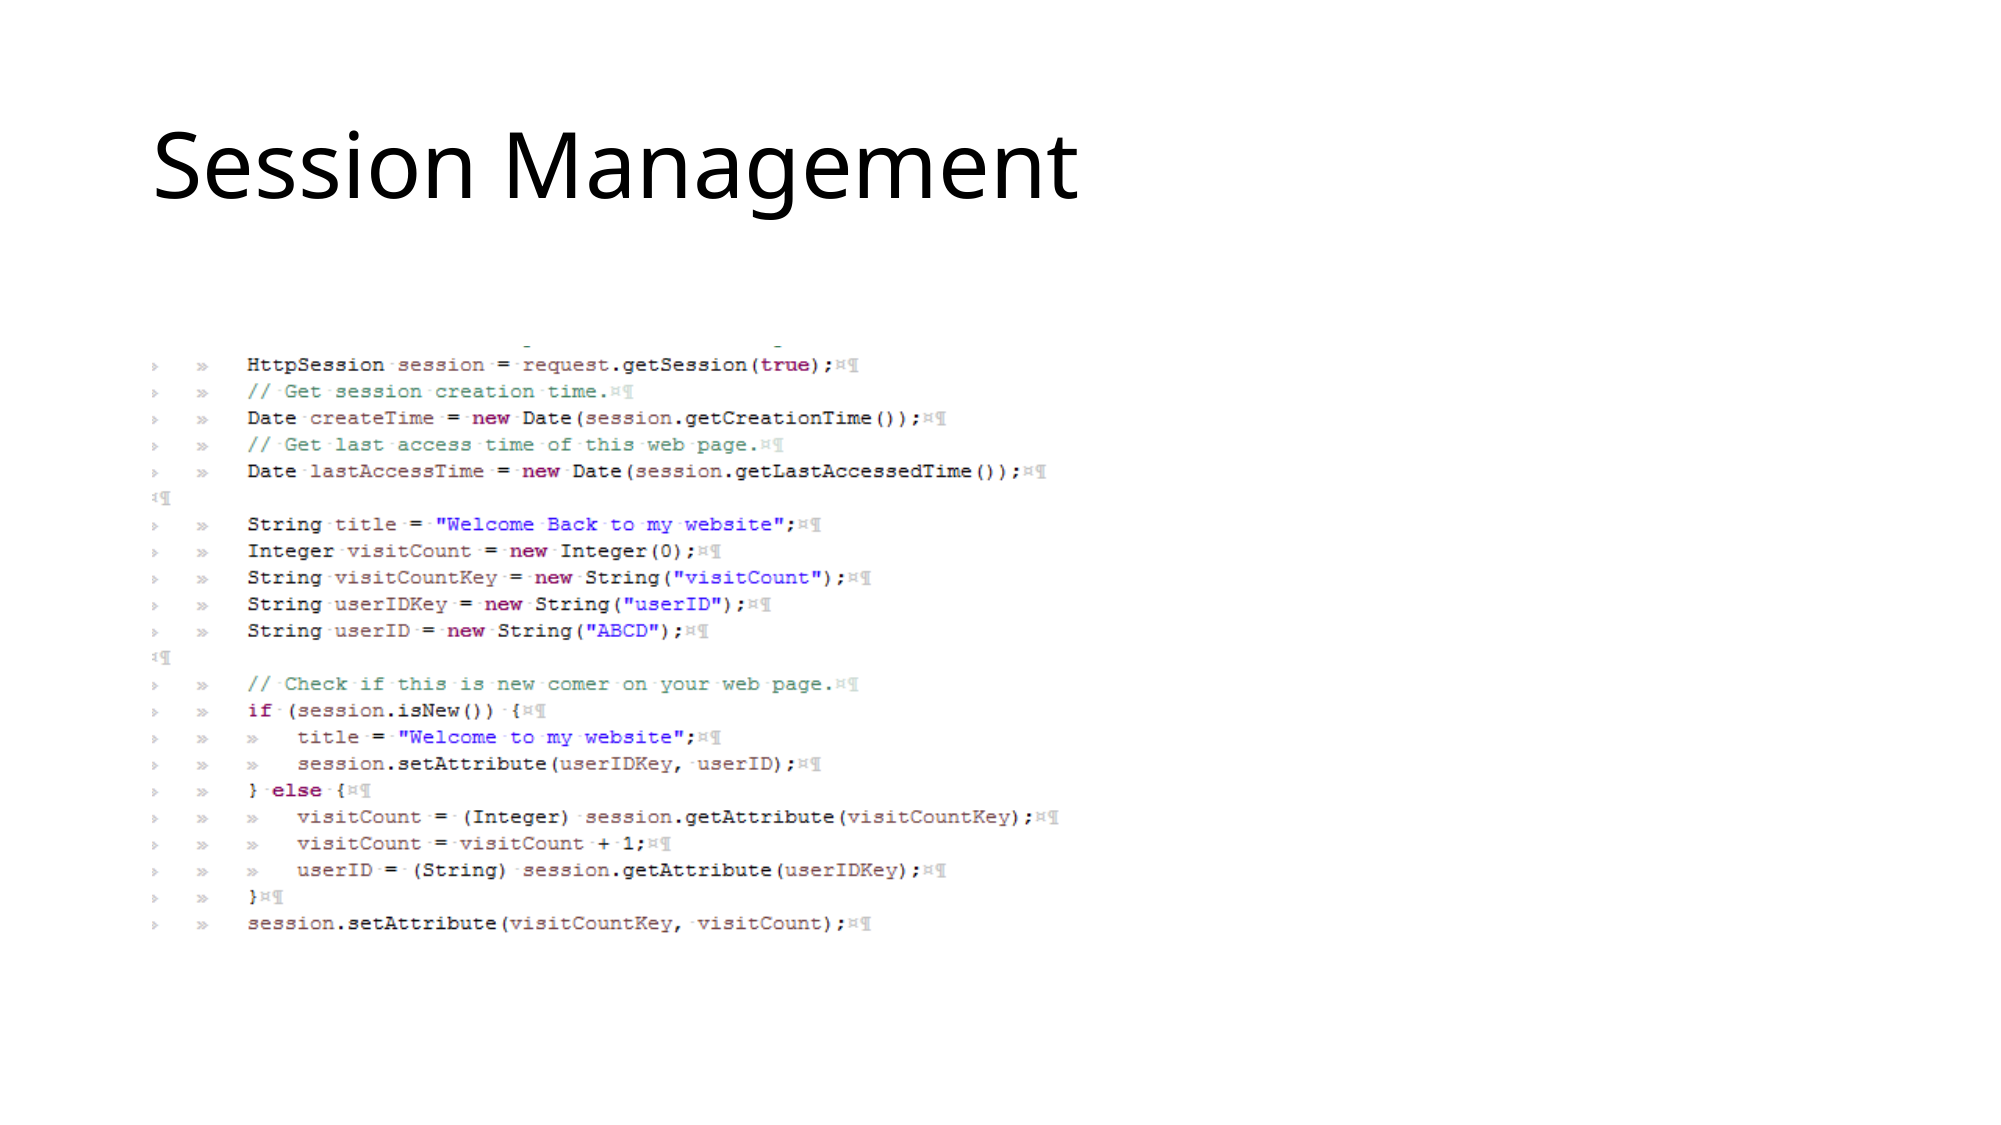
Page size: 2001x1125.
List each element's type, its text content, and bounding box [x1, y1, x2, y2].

title Session Management [137, 59, 1863, 278]
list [152, 346, 1223, 942]
